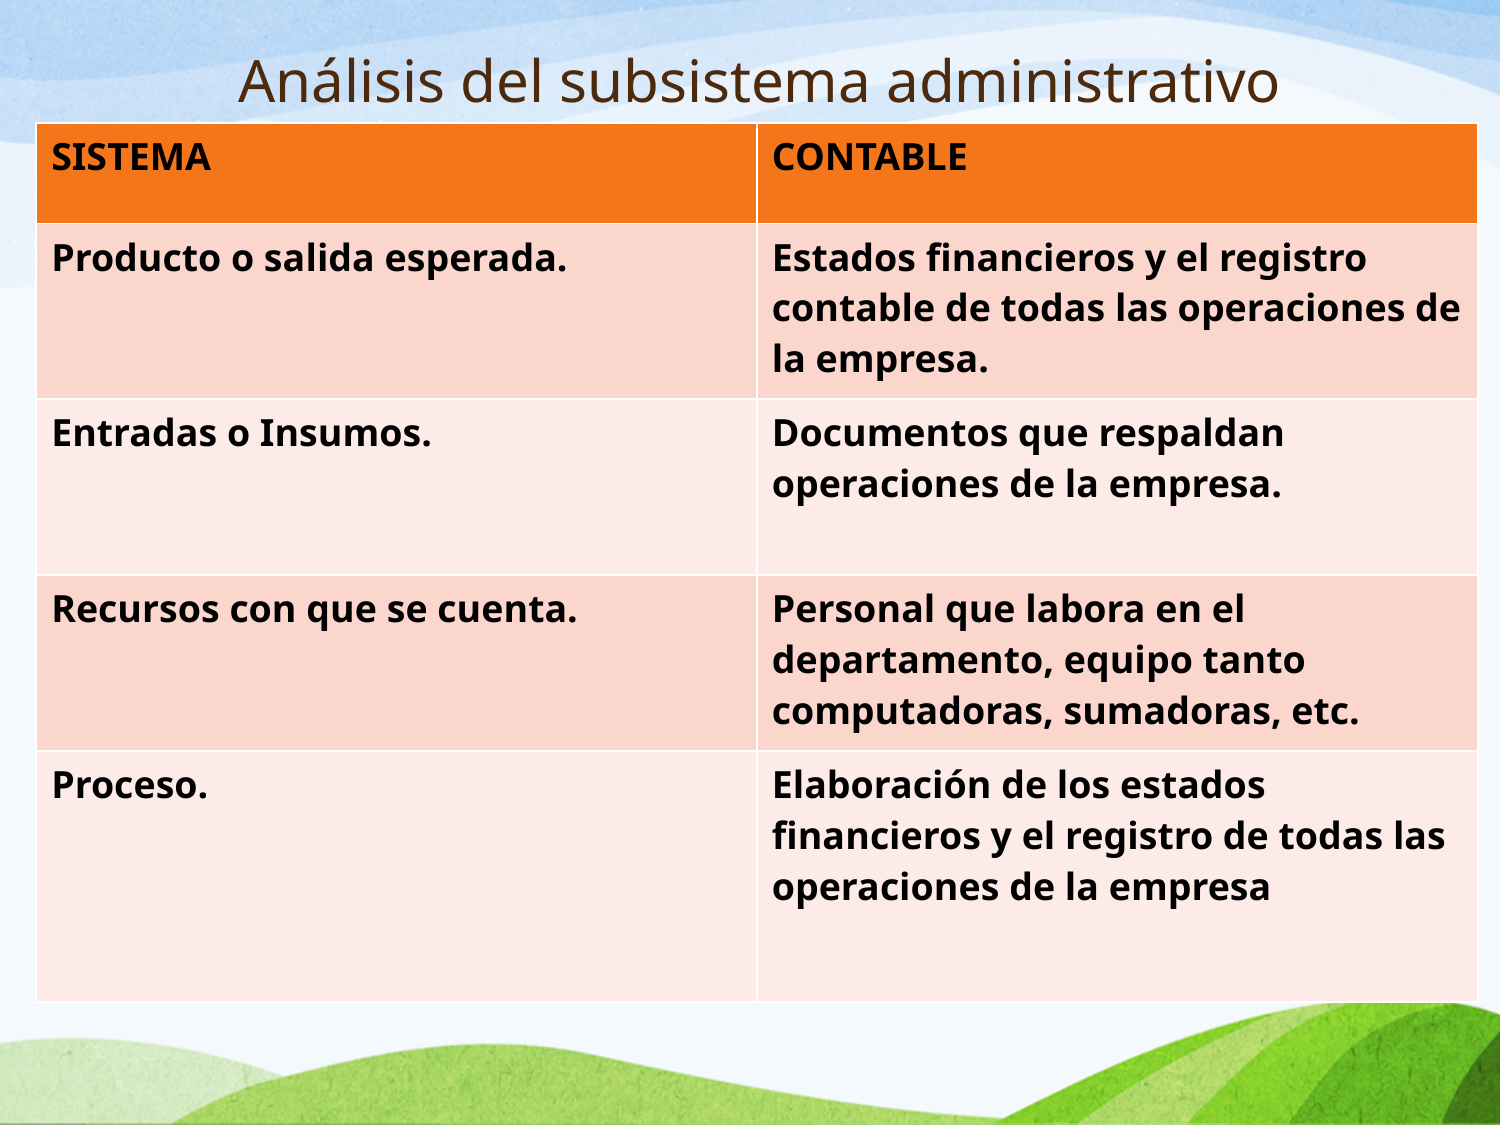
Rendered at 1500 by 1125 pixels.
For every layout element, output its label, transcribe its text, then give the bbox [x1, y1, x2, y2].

table_cell Estados financieros y el registro contable de todas las operaciones de la empresa. [758, 224, 1477, 398]
table_cell Elaboración de los estados financieros y el registro de todas las operaciones de la empresa [758, 752, 1477, 1001]
picture [0, 0, 1500, 1125]
table_header SISTEMA [37, 124, 756, 223]
table_cell Proceso. [37, 752, 756, 1001]
title Análisis del subsistema administrativo [41, 17, 1478, 122]
table_header CONTABLE [758, 124, 1477, 223]
table_cell Producto o salida esperada. [37, 224, 756, 398]
table_cell Entradas o Insumos. [37, 400, 756, 574]
table_cell Personal que labora en el departamento, equipo tanto computadoras, sumadoras, etc. [758, 576, 1477, 750]
table_cell Documentos que respaldan operaciones de la empresa. [758, 400, 1477, 574]
table_cell Recursos con que se cuenta. [37, 576, 756, 750]
